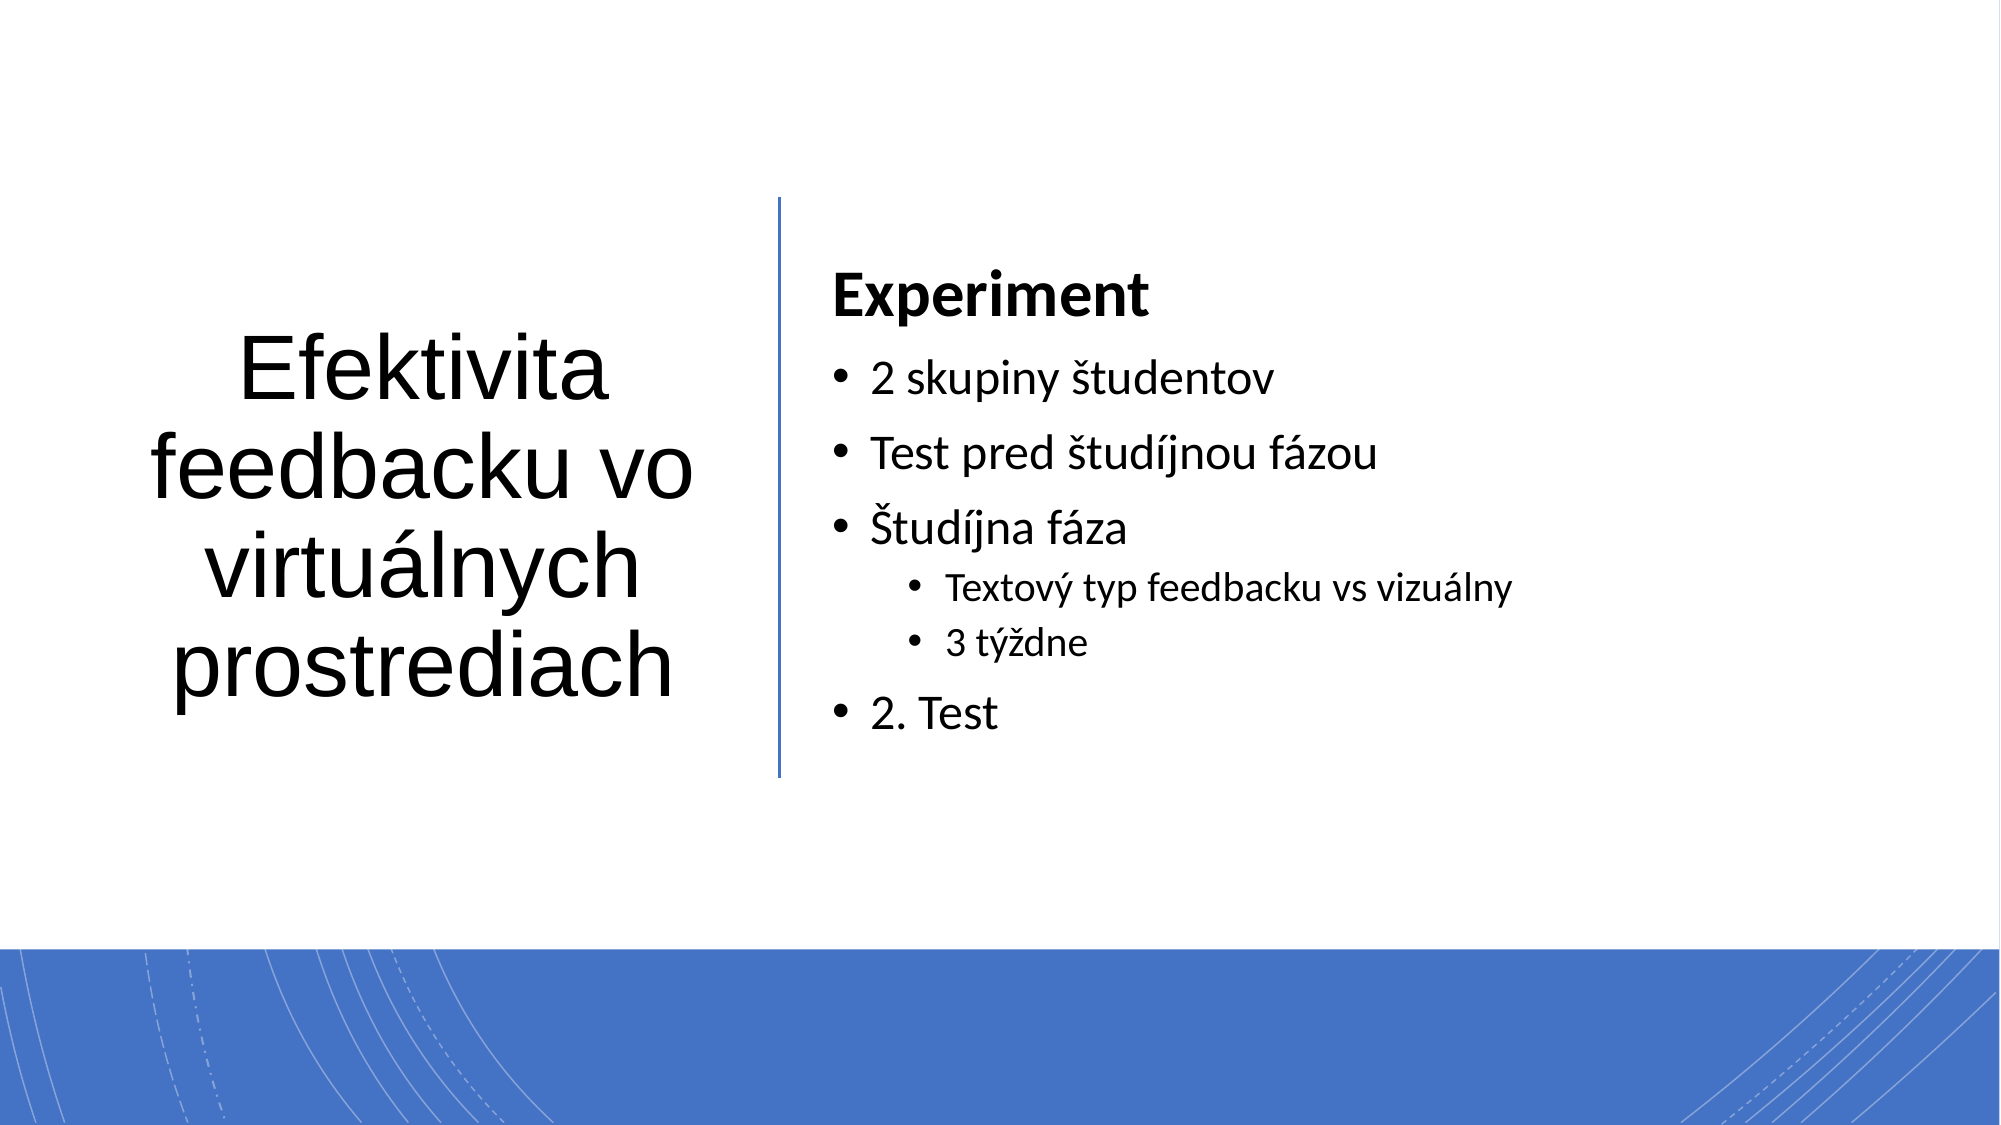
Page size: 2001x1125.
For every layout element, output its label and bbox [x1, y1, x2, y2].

text_box [1996, 950, 2000, 1125]
text_box [0, 0, 1996, 1125]
text_box [1996, 0, 2000, 950]
